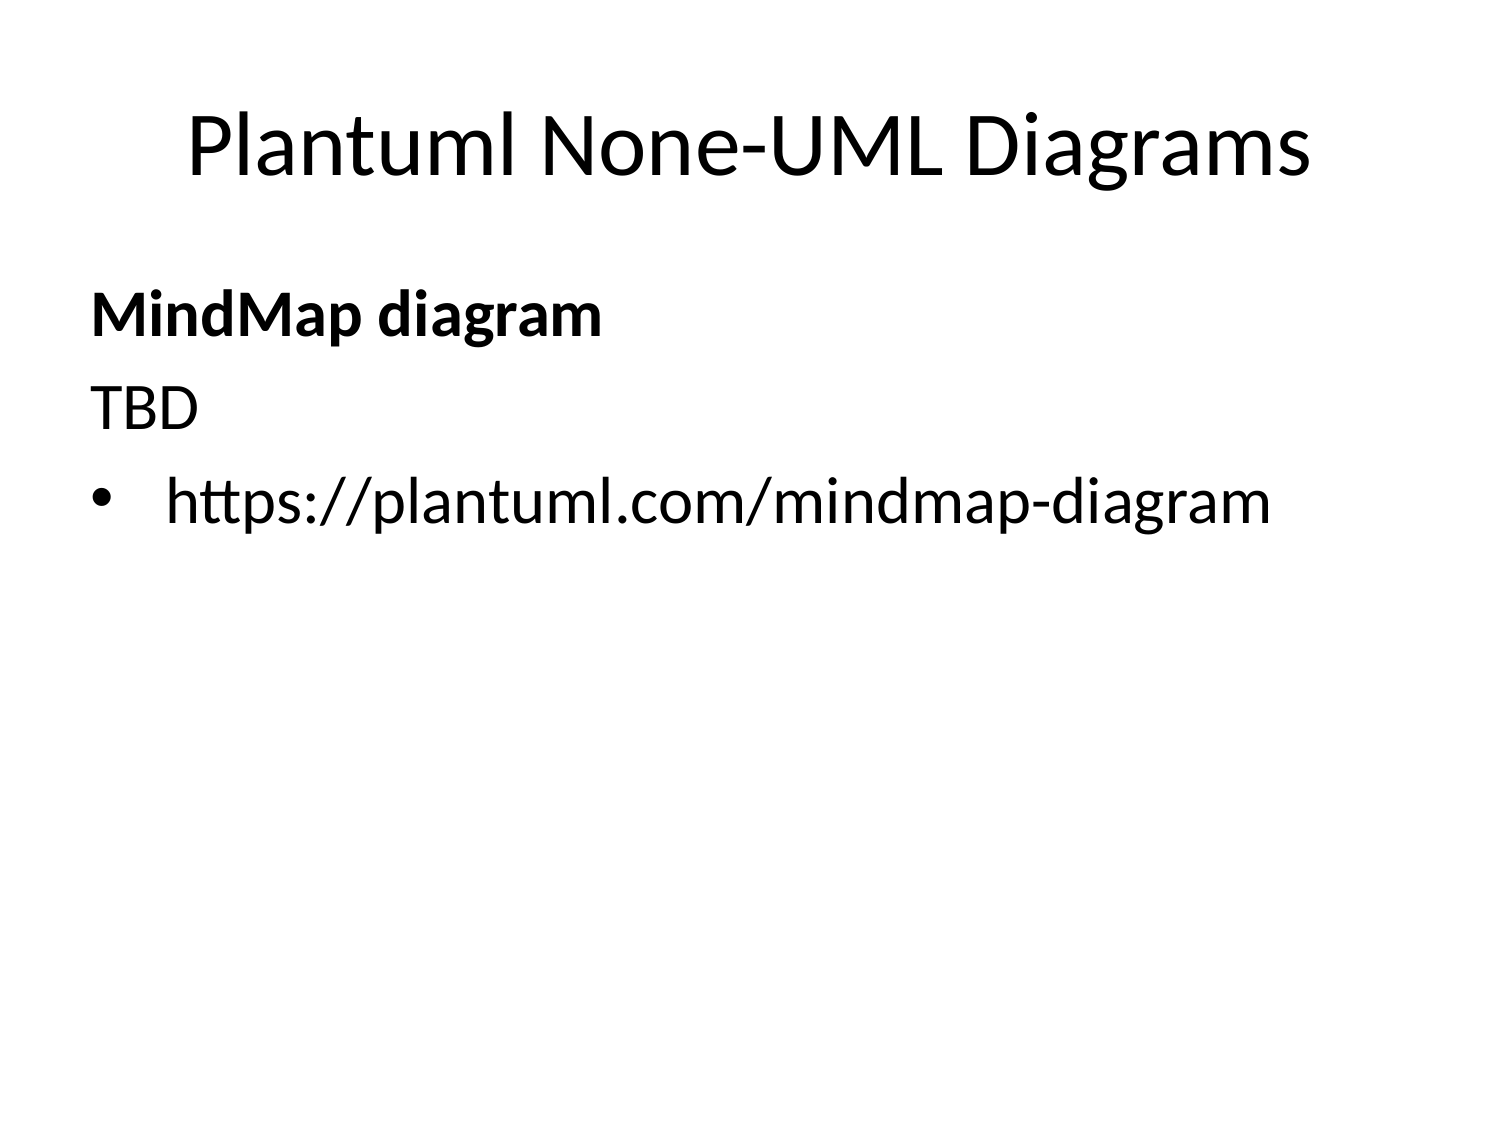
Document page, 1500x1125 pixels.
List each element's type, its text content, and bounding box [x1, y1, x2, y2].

title Plantuml None-UML Diagrams [75, 45, 1425, 233]
list MindMap diagram TBD https://plantuml.com/mindmap-diagram [75, 262, 1425, 1005]
